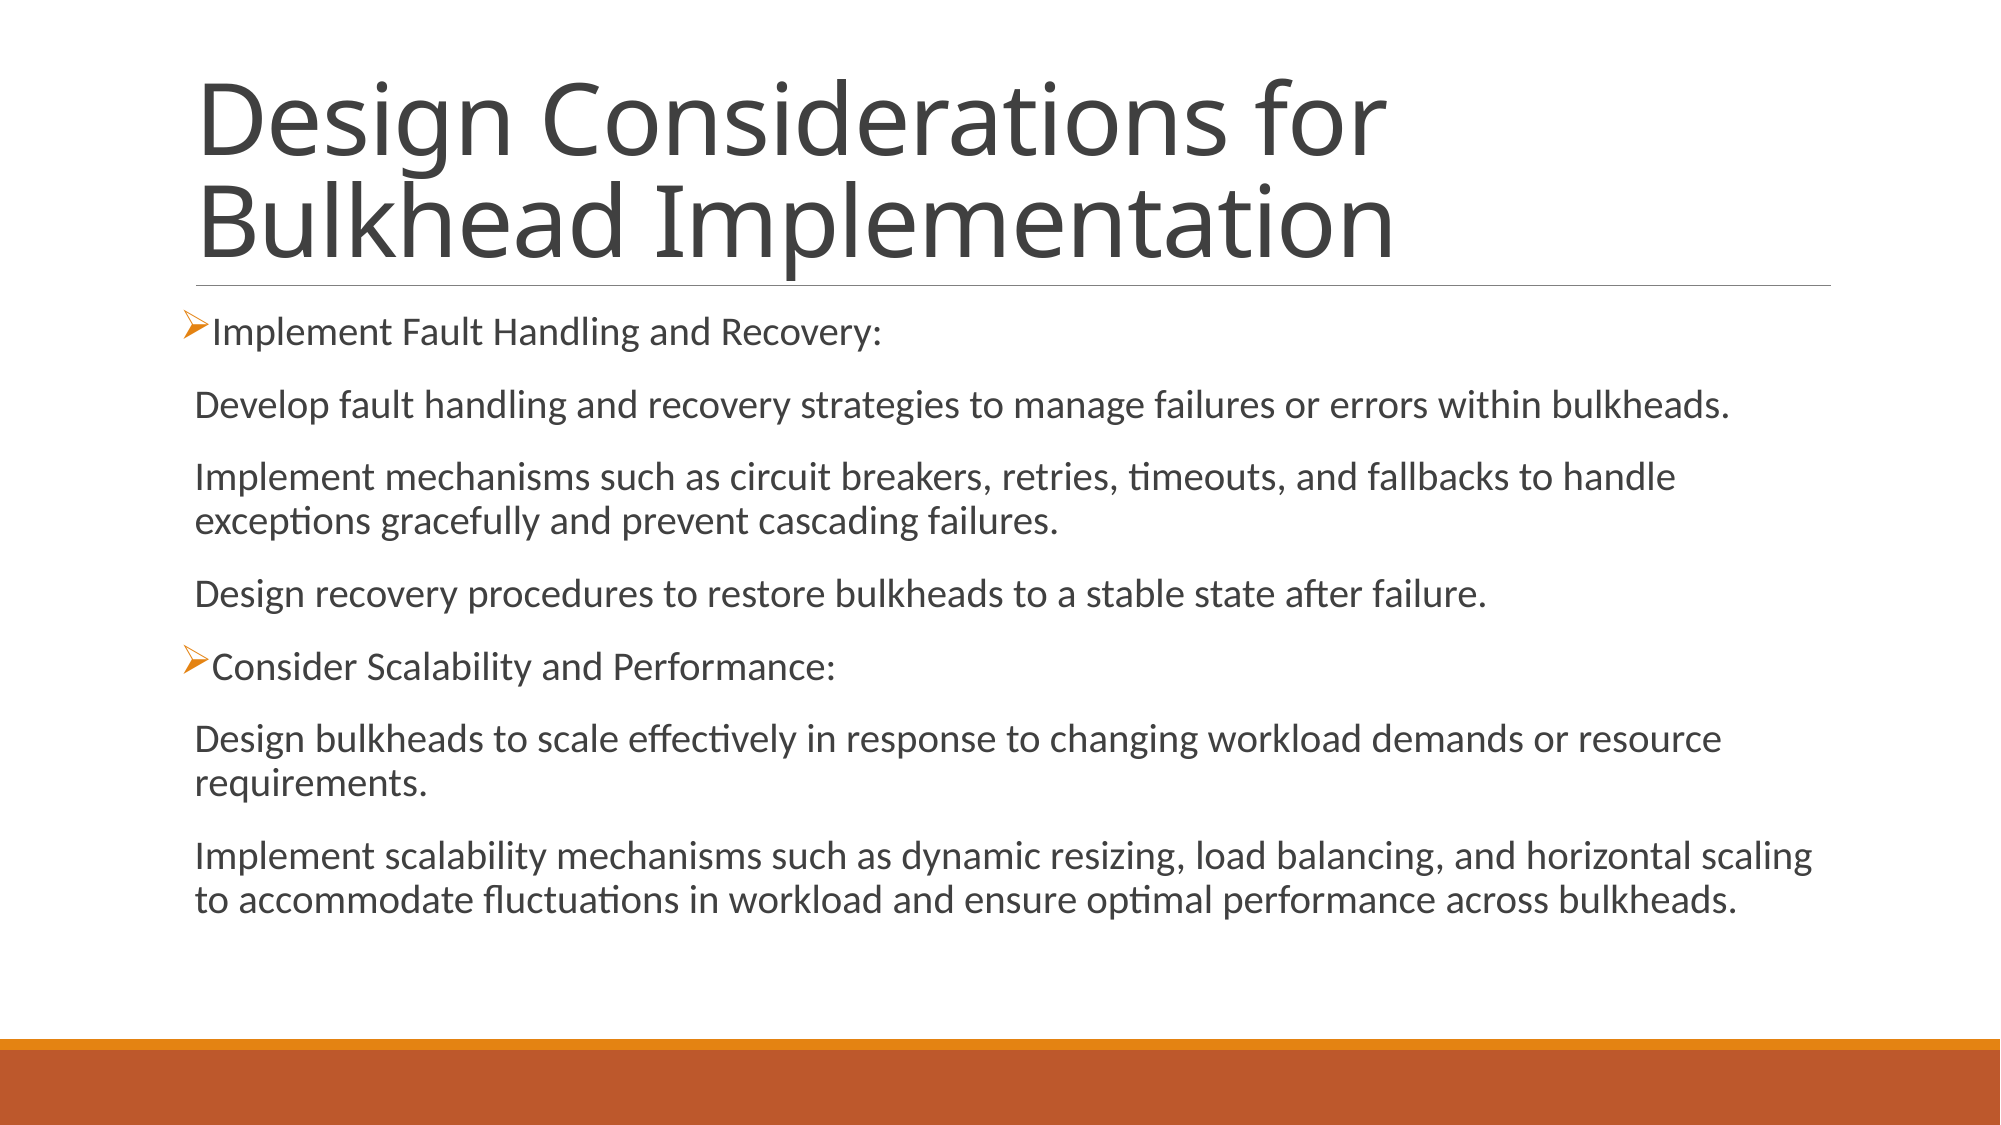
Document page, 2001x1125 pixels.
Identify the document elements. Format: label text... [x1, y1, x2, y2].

title Design Considerations for Bulkhead Implementation [180, 47, 1830, 285]
list Implement Fault Handling and Recovery: Develop fault handling and recovery strategies to manage failures or errors within bulkheads. Implement mechanisms such as circuit breakers, retries, timeouts, and fallbacks to handle exceptions gracefully and prevent cascading failures. Design recovery procedures to restore bulkheads to a stable state after failure. Consider Scalability and Performance: Design bulkheads to scale effectively in response to changing workload demands or resource requirements. Implement scalability mechanisms such as dynamic resizing, load balancing, and horizontal scaling to accommodate fluctuations in workload and ensure optimal performance across bulkheads. [180, 302, 1830, 963]
